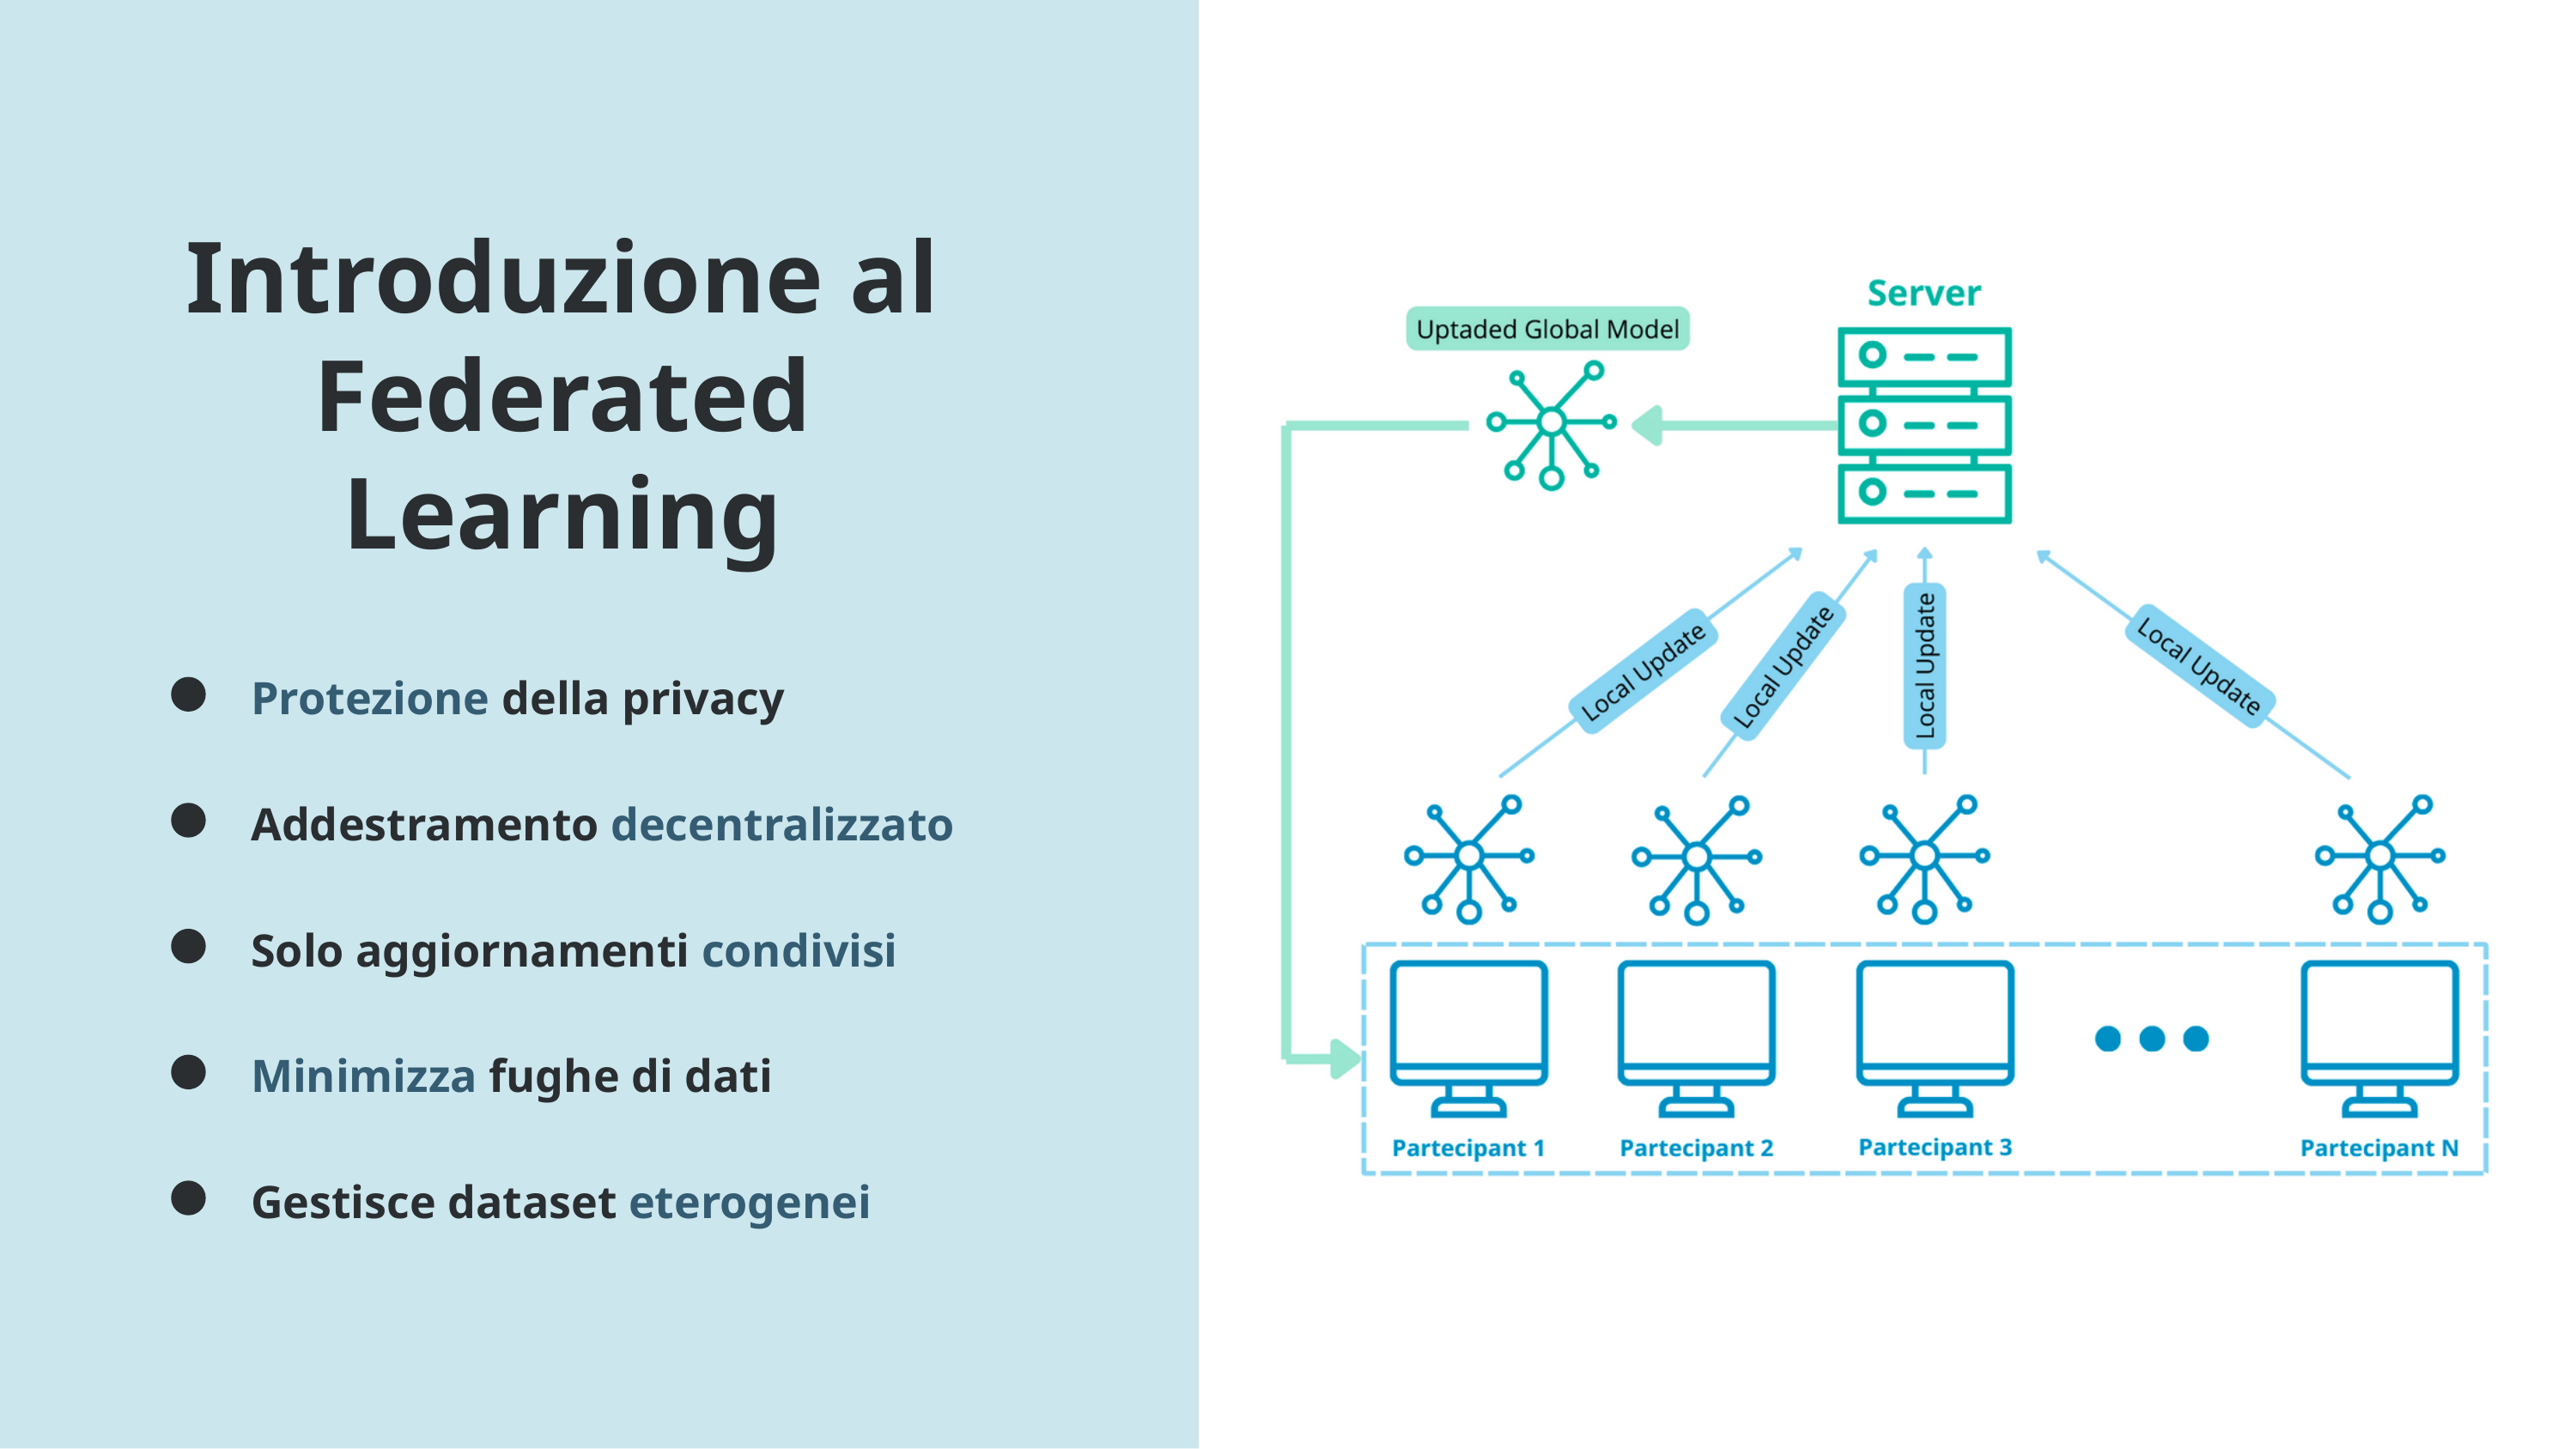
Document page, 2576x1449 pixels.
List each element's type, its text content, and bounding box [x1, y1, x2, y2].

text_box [170, 676, 206, 712]
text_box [170, 928, 206, 964]
text_box Solo aggiornamenti condivisi [251, 912, 1028, 976]
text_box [170, 1180, 206, 1216]
text_box [1242, 232, 2524, 1216]
text_box Minimizza fughe di dati [251, 1039, 1028, 1102]
text_box Introduzione al Federated Learning [171, 215, 955, 569]
text_box Addestramento decentralizzato [251, 787, 1028, 850]
text_box [0, 0, 1199, 1449]
text_box Gestisce dataset eterogenei [251, 1165, 1028, 1228]
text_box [170, 802, 206, 838]
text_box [170, 1054, 206, 1090]
text_box Protezione della privacy [251, 661, 1028, 724]
